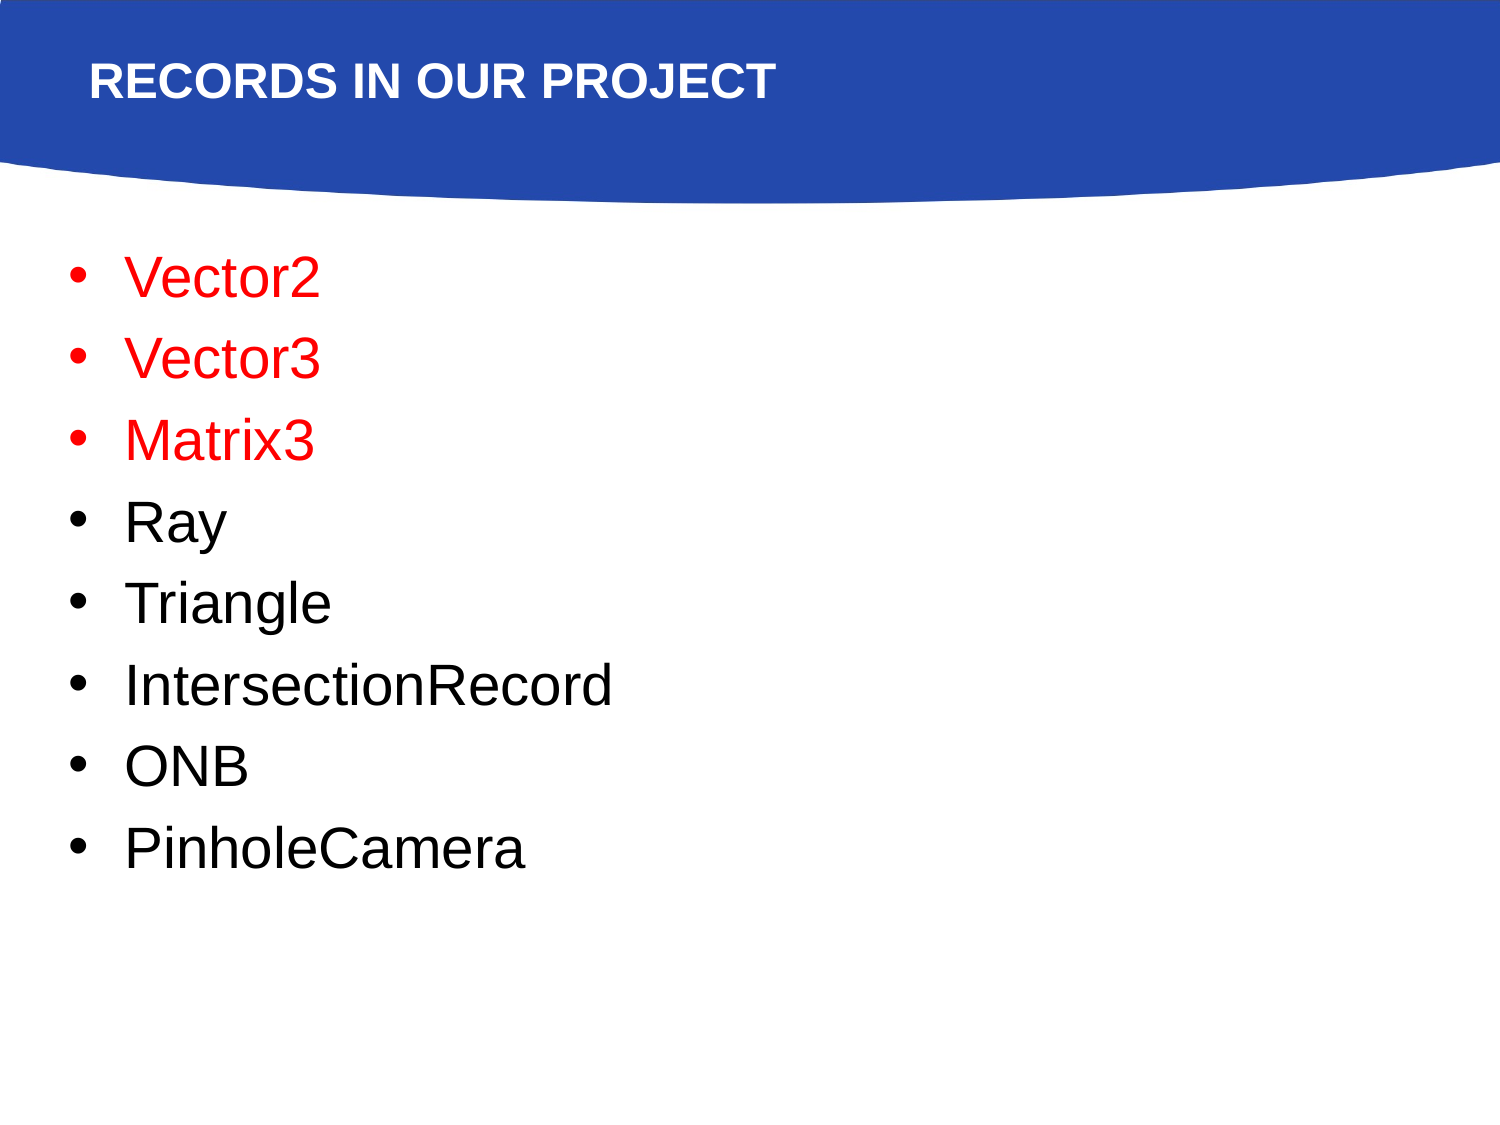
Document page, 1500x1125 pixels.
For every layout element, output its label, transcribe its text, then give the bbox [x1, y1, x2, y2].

list Vector2 Vector3 Matrix3 Ray Triangle IntersectionRecord ONB PinholeCamera [53, 231, 1425, 1071]
picture [0, 0, 1500, 1125]
title Records In Our Project [73, 7, 1294, 149]
